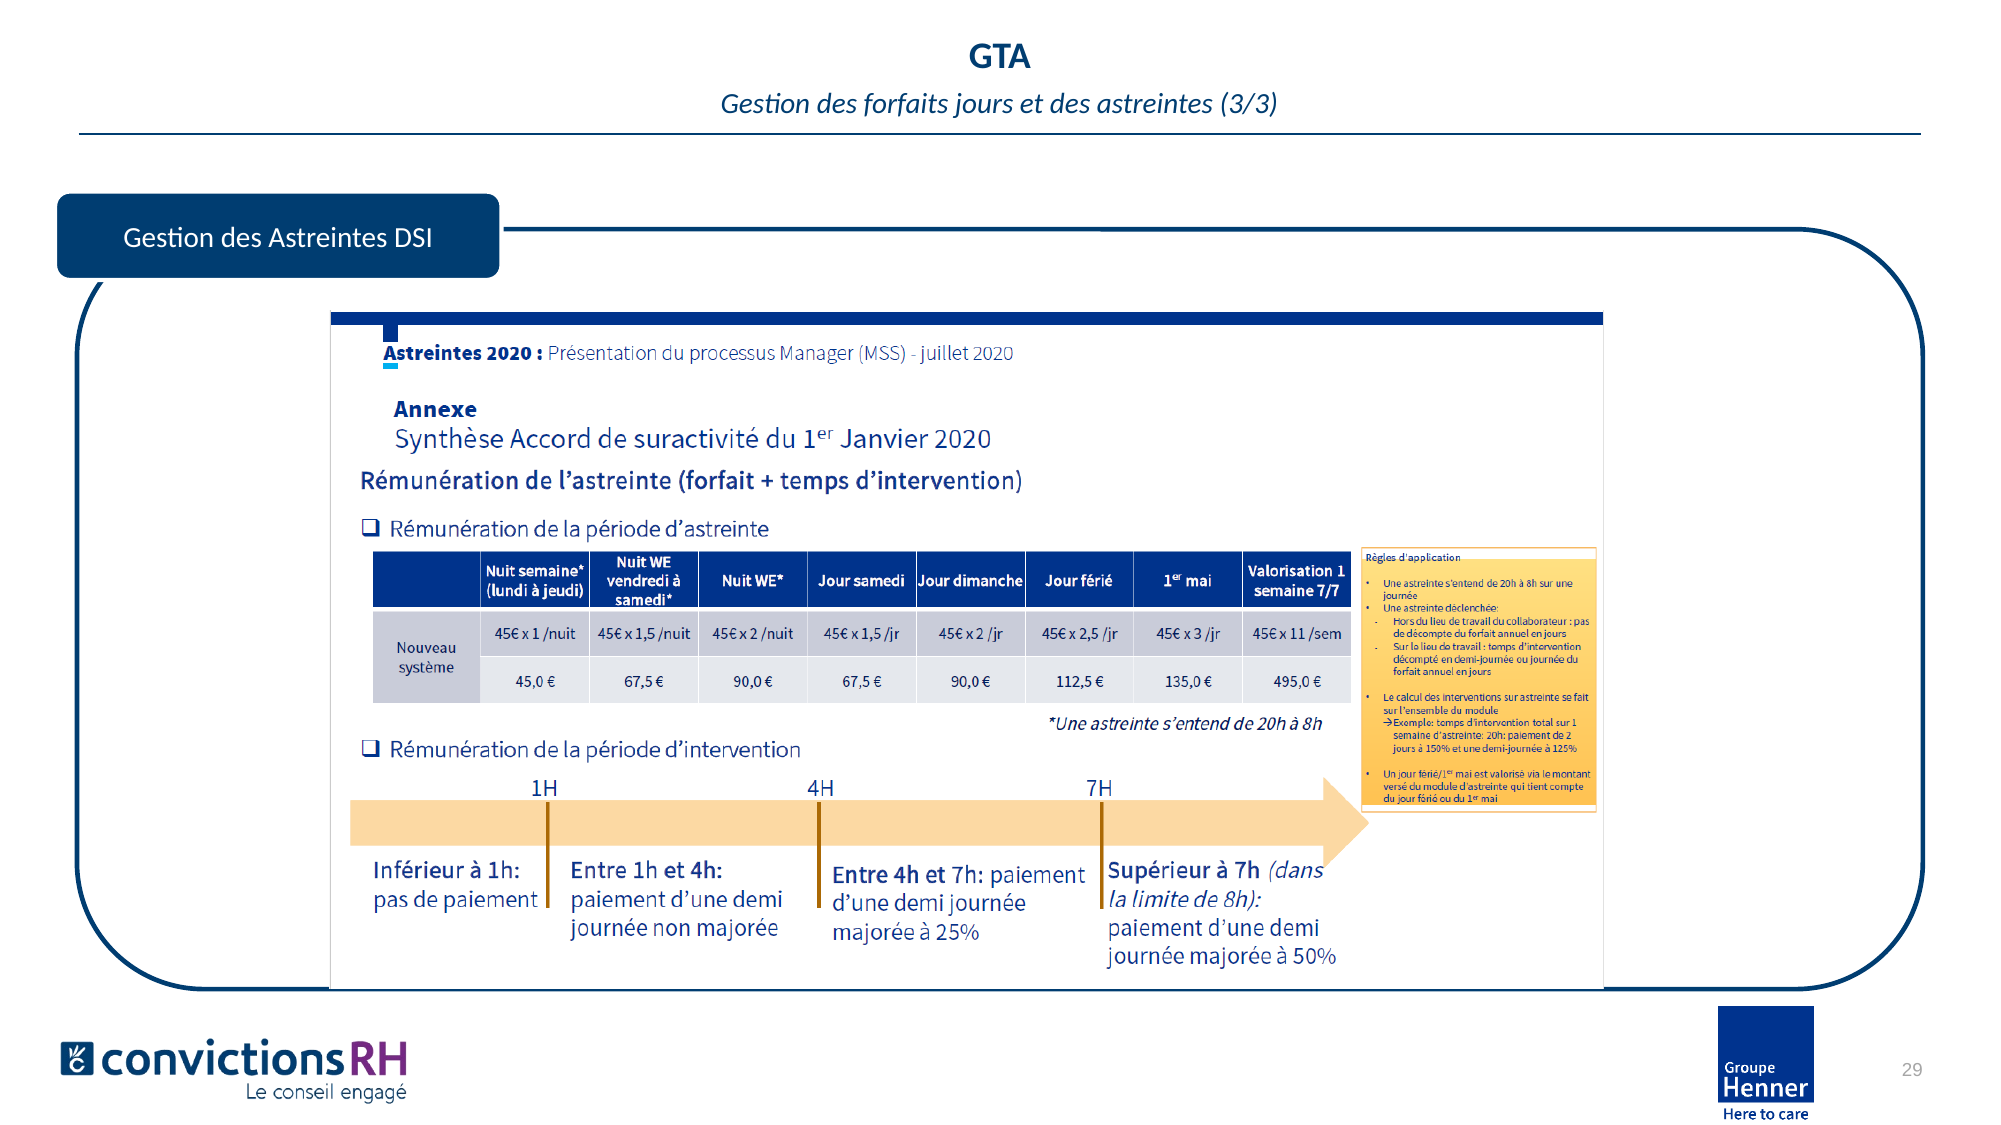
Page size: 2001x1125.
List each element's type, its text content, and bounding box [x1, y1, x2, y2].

list Gestion des forfaits jours et des astreintes (3/3) [77, 79, 1923, 124]
slide_number 29 [1836, 1057, 1923, 1080]
title gta [77, 34, 1923, 79]
text_box [74, 227, 1925, 992]
picture [329, 309, 1604, 990]
text_box Gestion des Astreintes DSI [52, 189, 504, 283]
picture [1718, 1006, 1814, 1125]
picture [44, 1025, 422, 1115]
